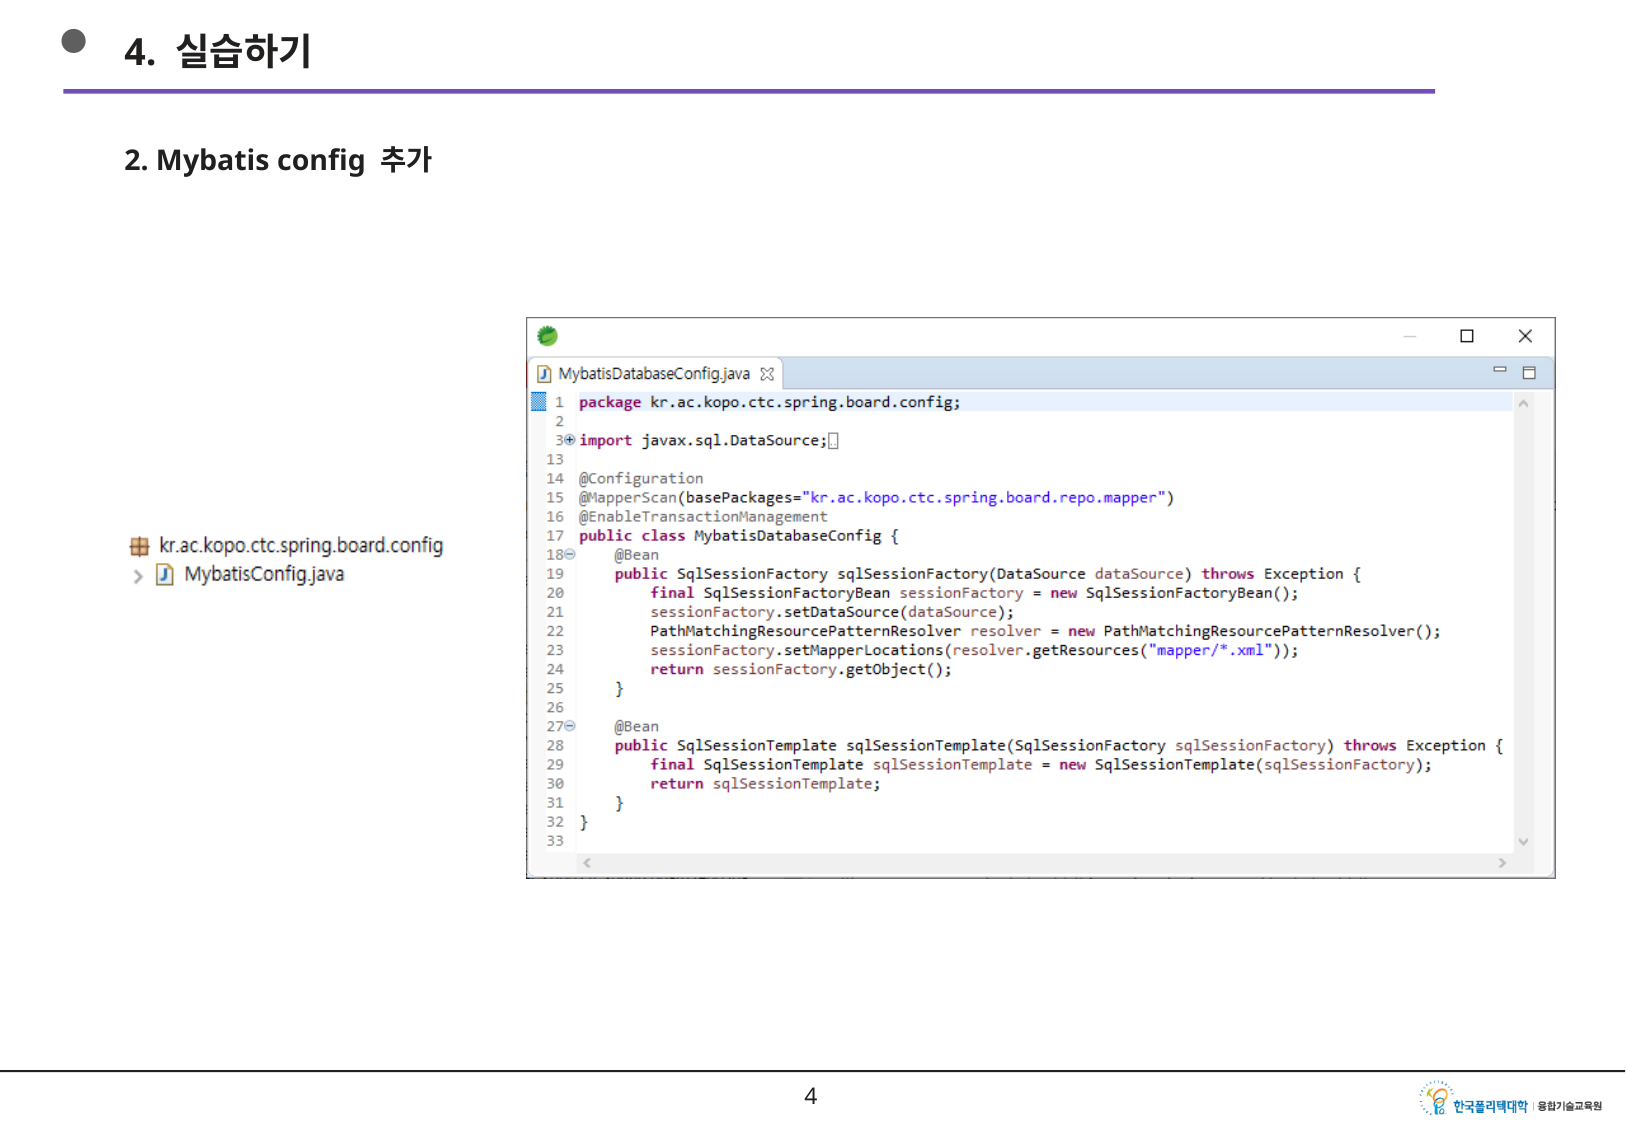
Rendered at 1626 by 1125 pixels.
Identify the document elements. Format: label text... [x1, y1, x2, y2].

text_box 2. Mybatis config 추가 [109, 134, 1414, 184]
text_box 3 [765, 1072, 857, 1123]
picture [1415, 1076, 1604, 1118]
picture [525, 317, 1556, 879]
text_box [44, 0, 1604, 114]
text_box 4. 실습하기 [109, 20, 943, 93]
picture [125, 535, 450, 590]
